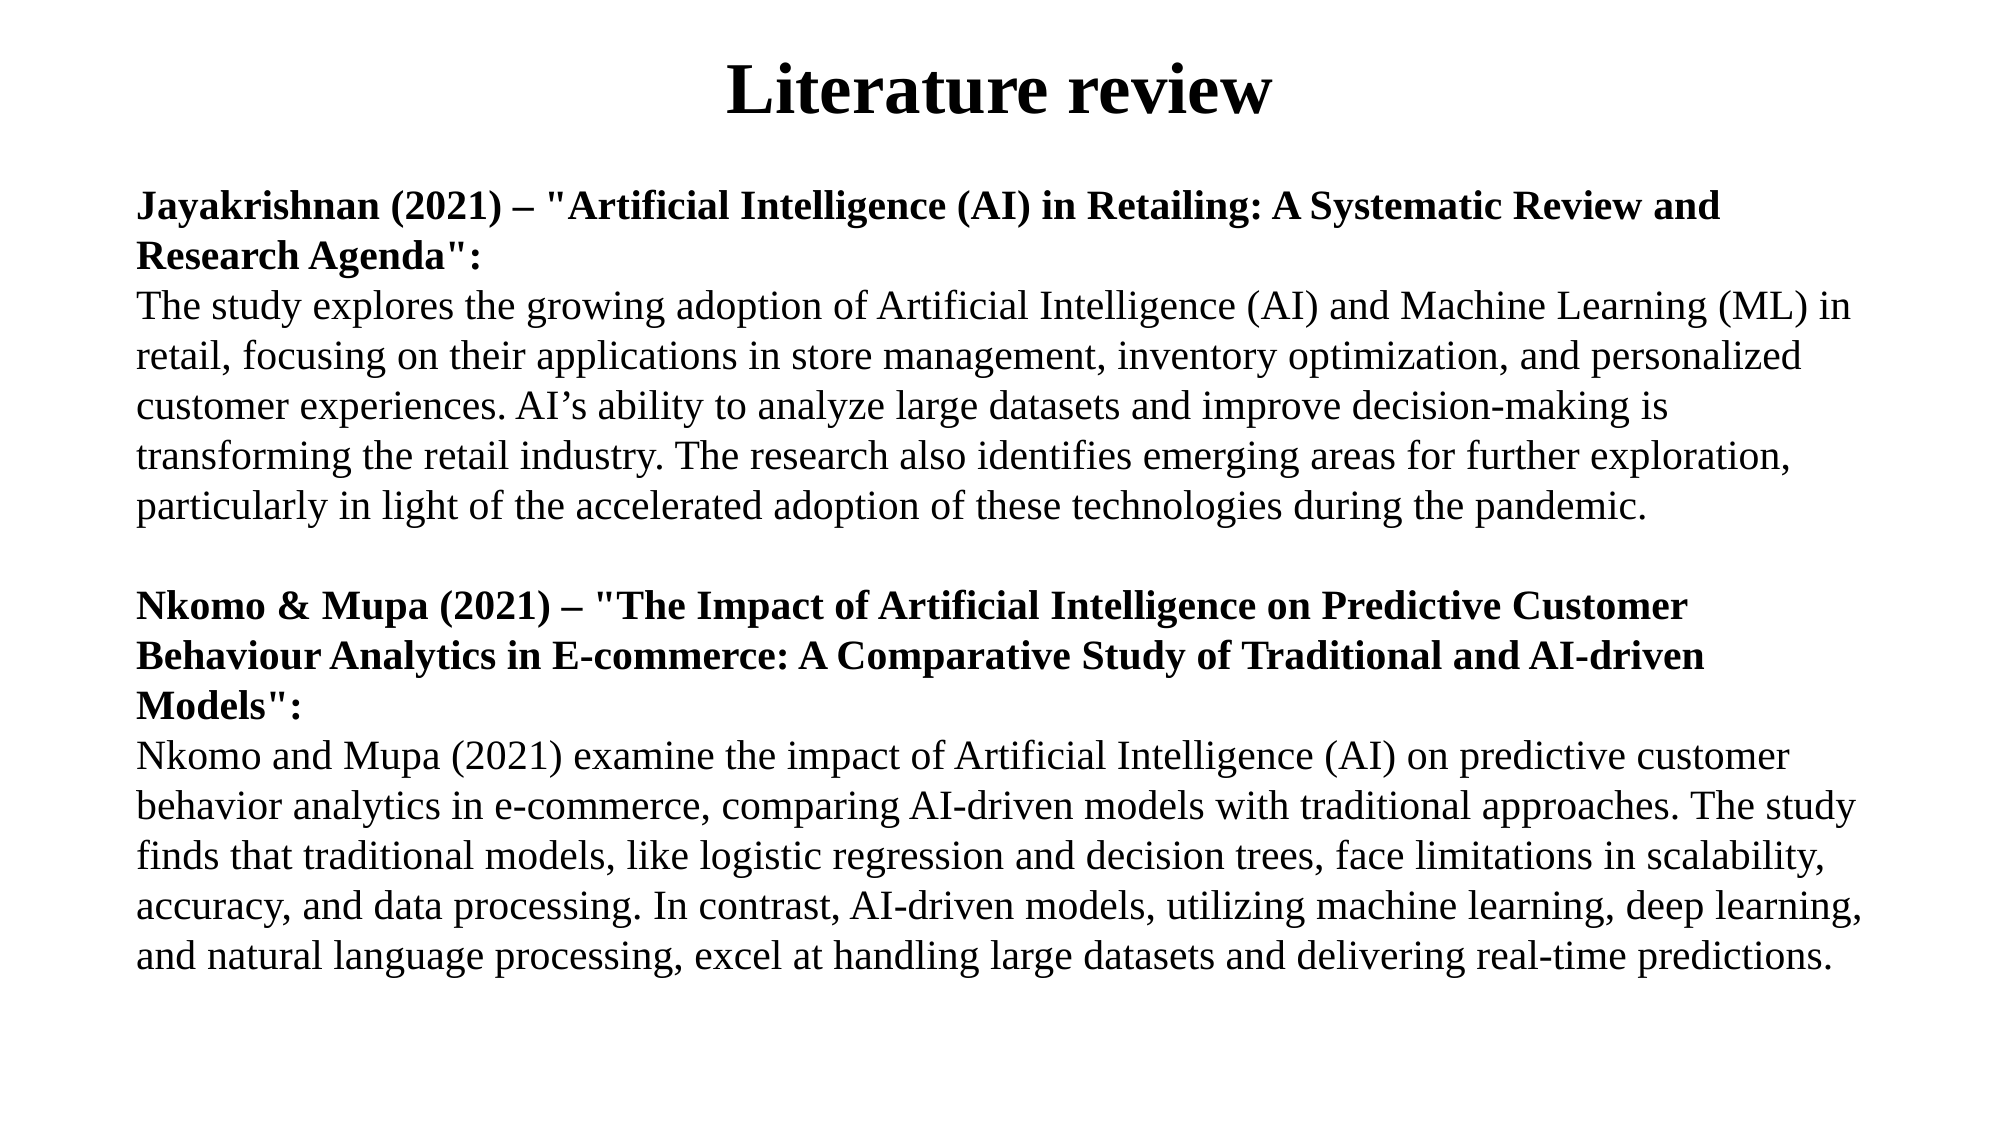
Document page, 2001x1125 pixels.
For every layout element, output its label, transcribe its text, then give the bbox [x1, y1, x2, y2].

title Literature review [137, 27, 1863, 152]
list Jayakrishnan (2021) – "Artificial Intelligence (AI) in Retailing: A Systematic Review and Research Agenda": The study explores the growing adoption of Artificial Intelligence (AI) and Machine Learning (ML) in retail, focusing on their applications in store management, inventory optimization, and personalized customer experiences. AI’s ability to analyze large datasets and improve decision-making is transforming the retail industry. The research also identifies emerging areas for further exploration, particularly in light of the accelerated adoption of these technologies during the pandemic. Nkomo & Mupa (2021) – "The Impact of Artificial Intelligence on Predictive Customer Behaviour Analytics in E-commerce: A Comparative Study of Traditional and AI-driven Models": Nkomo and Mupa (2021) examine the impact of Artificial Intelligence (AI) on predictive customer behavior analytics in e-commerce, comparing AI-driven models with traditional approaches. The study finds that traditional models, like logistic regression and decision trees, face limitations in scalability, accuracy, and data processing. In contrast, AI-driven models, utilizing machine learning, deep learning, and natural language processing, excel at handling large datasets and delivering real-time predictions. [120, 170, 1892, 986]
